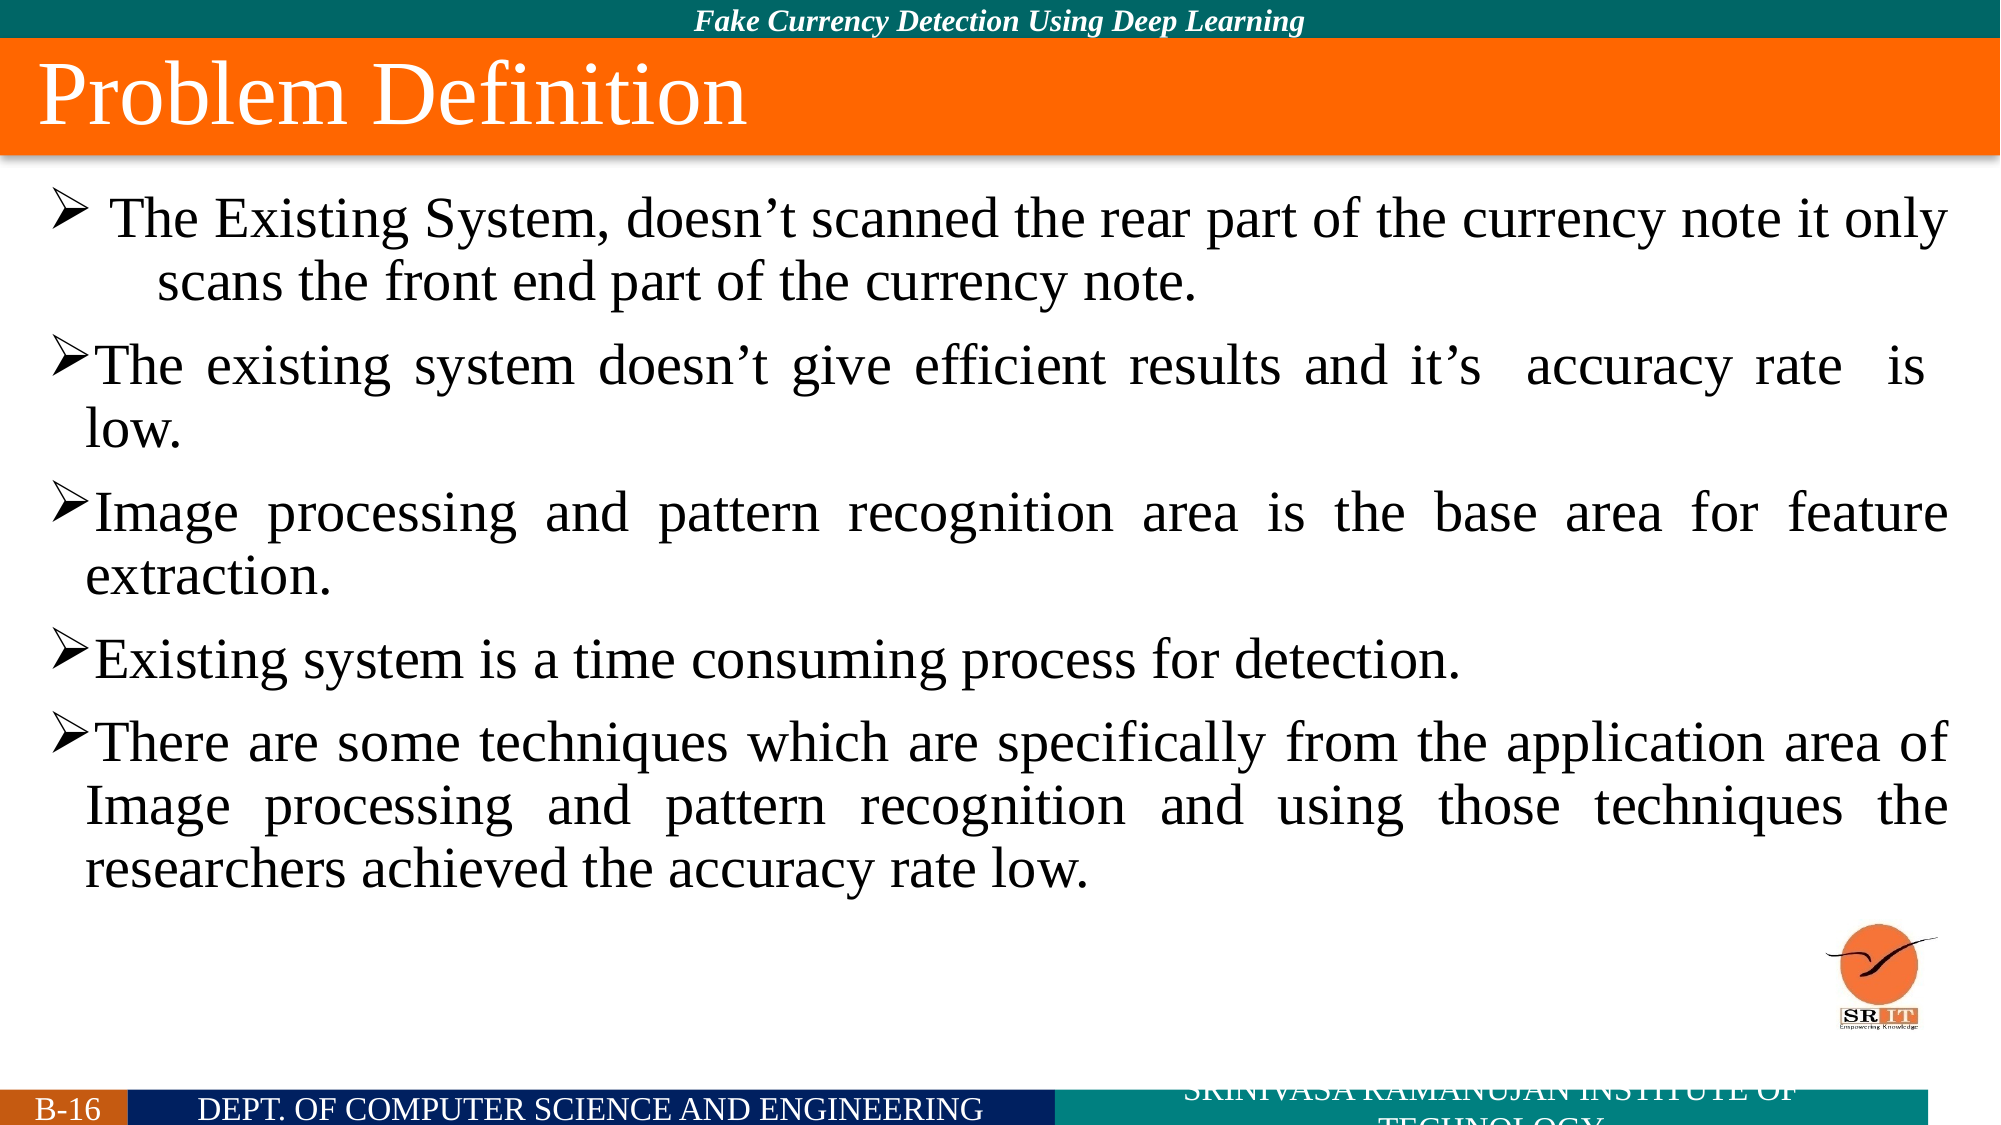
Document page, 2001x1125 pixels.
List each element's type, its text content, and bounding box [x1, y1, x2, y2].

title Problem Definition [0, 38, 2000, 156]
list The Existing System, doesn’t scanned the rear part of the currency note it only scans the front end part of the currency note. The existing system doesn’t give efficient results and it’s accuracy rate is low. Image processing and pattern recognition area is the base area for feature extraction. Existing system is a time consuming process for detection. There are some techniques which are specifically from the application area of Image processing and pattern recognition and using those techniques the researchers achieved the accuracy rate low. [32, 179, 1965, 1065]
